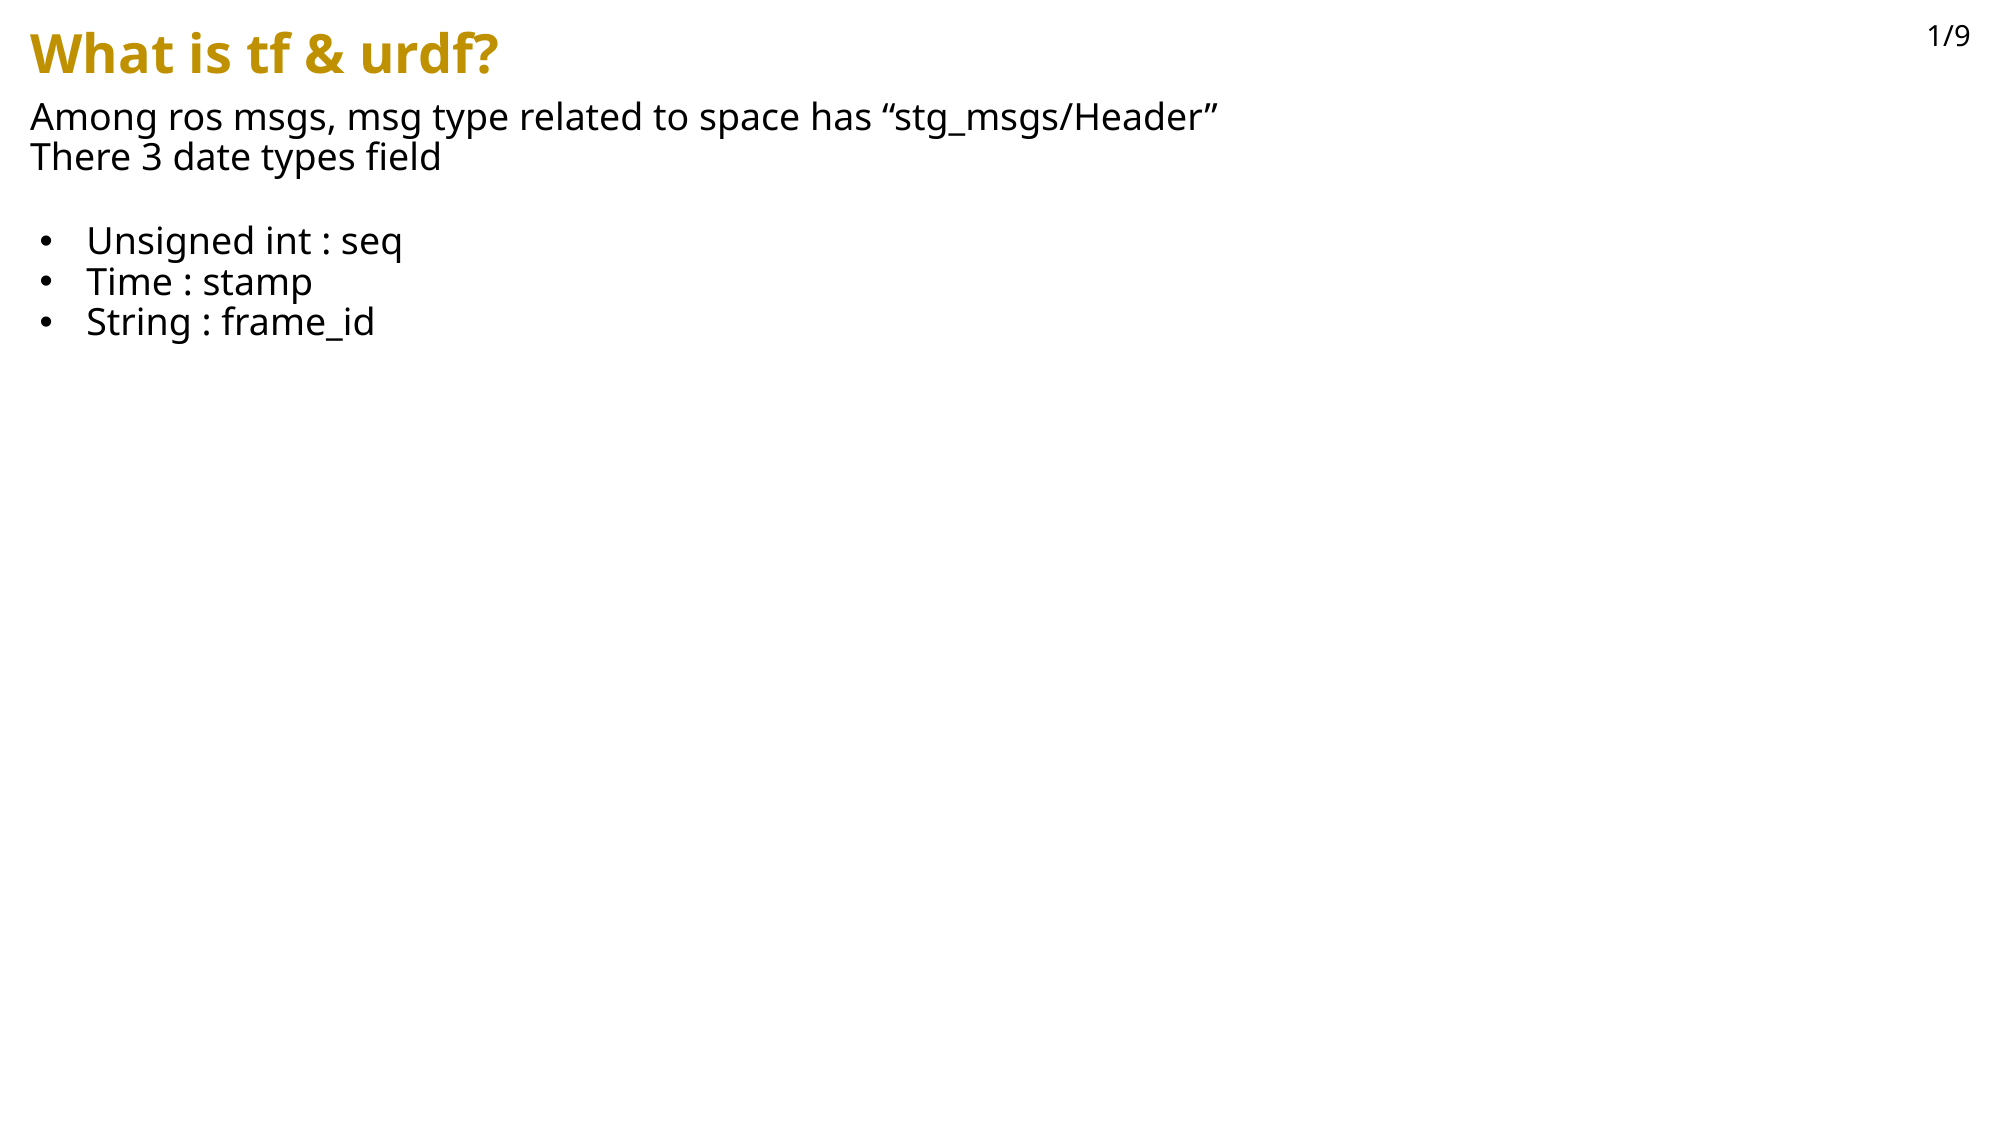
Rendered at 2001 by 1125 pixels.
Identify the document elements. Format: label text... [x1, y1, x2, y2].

text_box 1/9 [1906, 7, 1991, 60]
text_box Among ros msgs, msg type related to space has “stg_msgs/Header” There 3 date types field [15, 92, 1380, 187]
text_box What is tf & urdf? [15, 12, 1959, 92]
text_box Unsigned int : seq Time : stamp String : frame_id [24, 214, 1389, 352]
